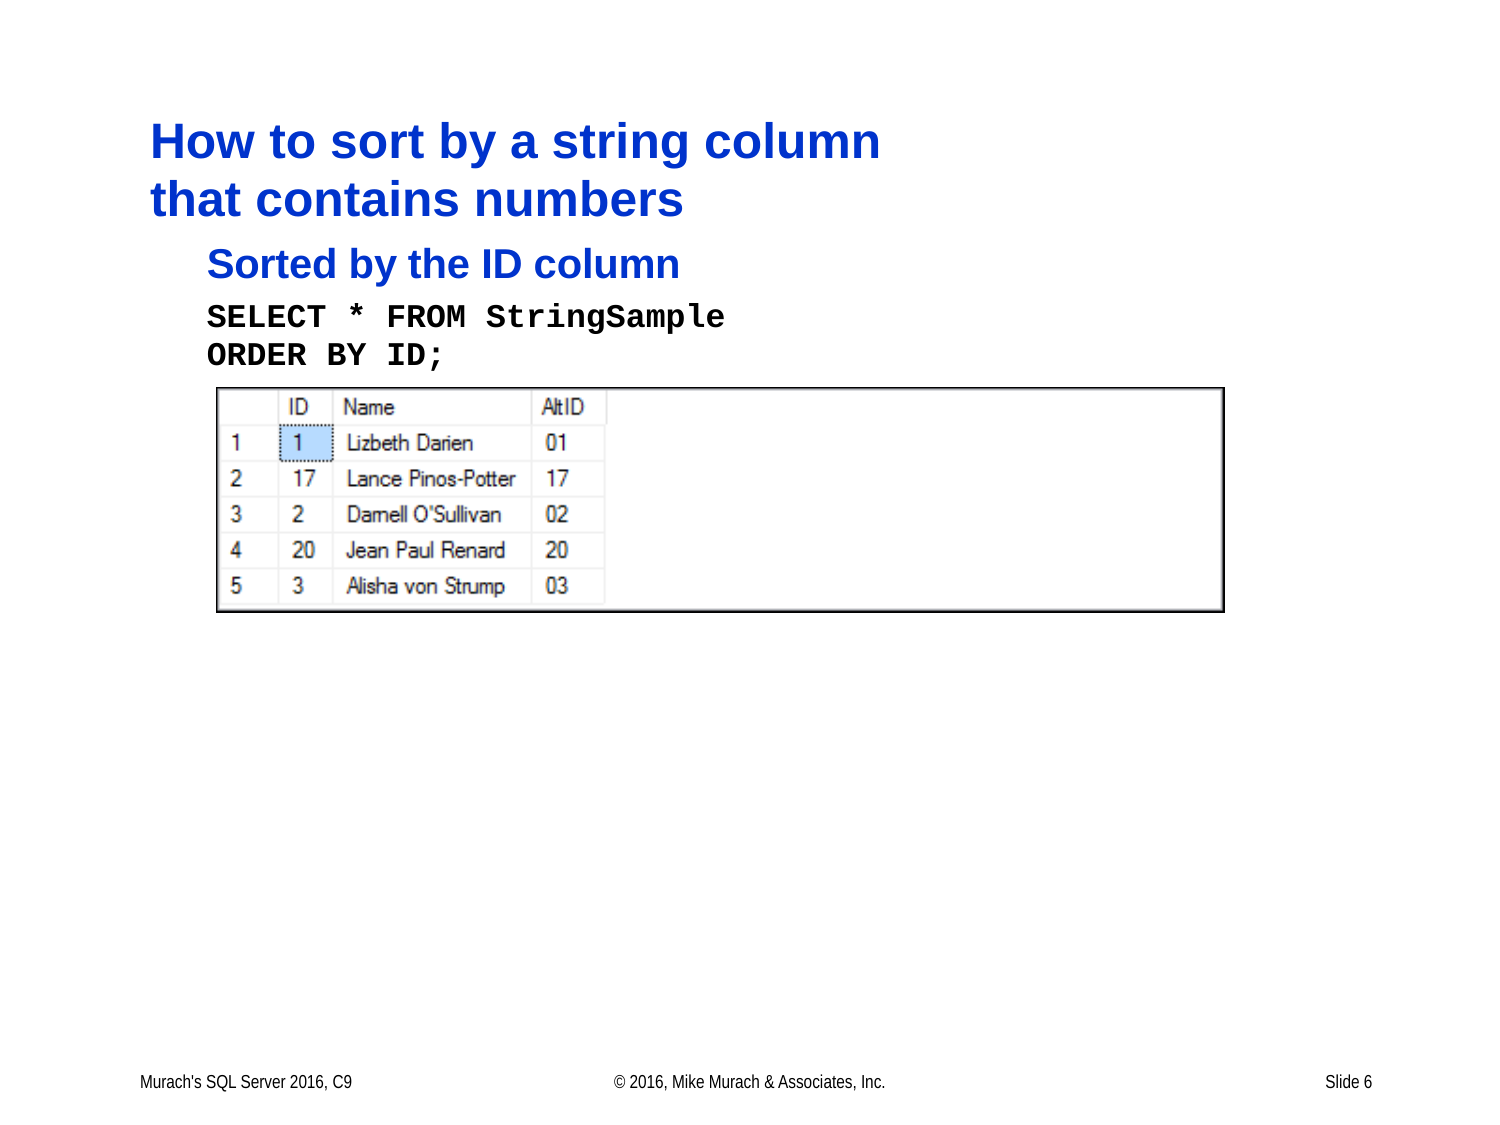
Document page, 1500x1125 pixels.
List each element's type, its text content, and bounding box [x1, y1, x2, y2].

footer © 2016, Mike Murach & Associates, Inc. [474, 1024, 1026, 1101]
slide_number Murach's SQL Server 2016, C9 [124, 1024, 451, 1101]
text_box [149, 112, 1347, 413]
slide_number Slide 6 [1074, 1024, 1388, 1101]
picture [216, 387, 1226, 613]
